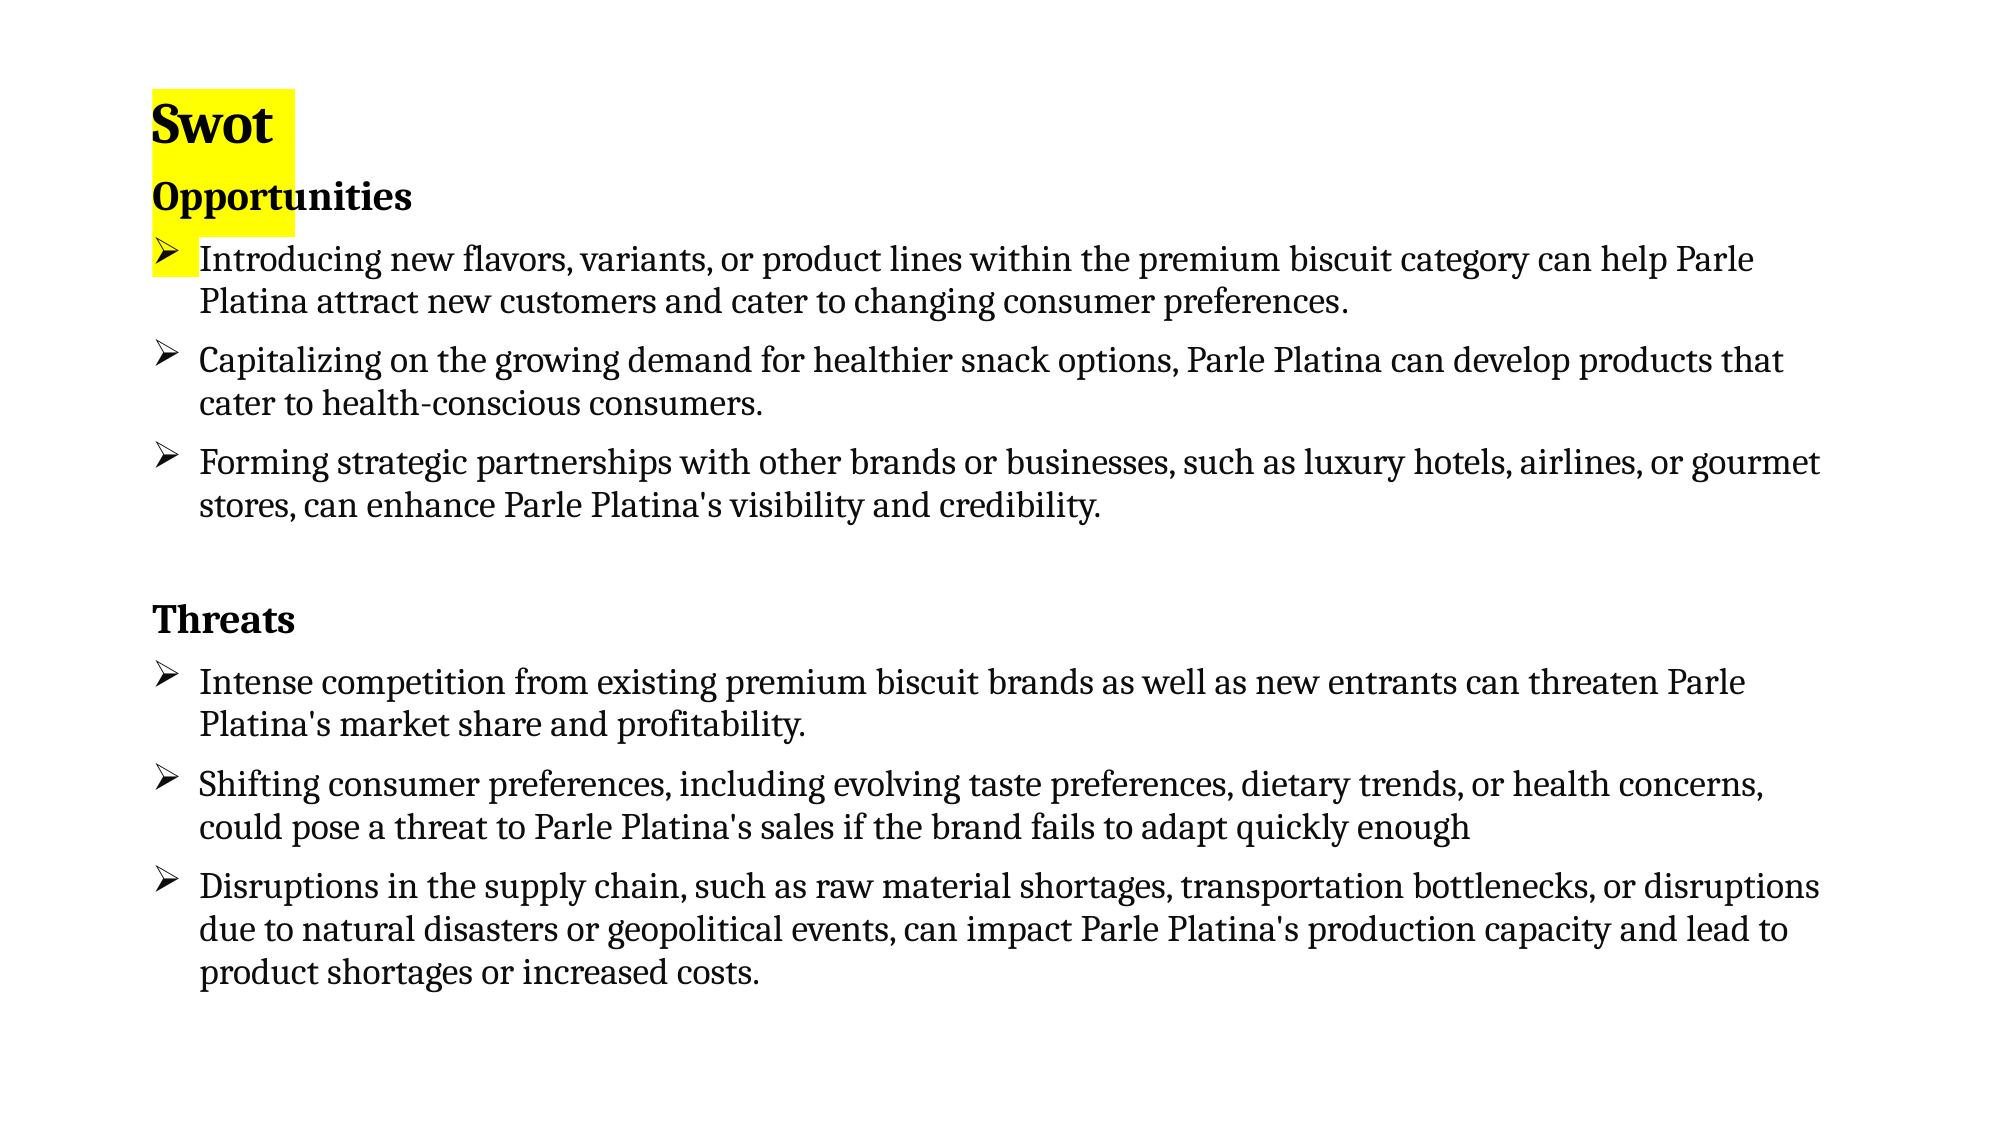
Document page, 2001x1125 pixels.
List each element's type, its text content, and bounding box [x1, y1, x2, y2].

text_box Opportunities Introducing new flavors, variants, or product lines within the premium biscuit category can help Parle Platina attract new customers and cater to changing consumer preferences. Capitalizing on the growing demand for healthier snack options, Parle Platina can develop products that cater to health-conscious consumers. Forming strategic partnerships with other brands or businesses, such as luxury hotels, airlines, or gourmet stores, can enhance Parle Platina's visibility and credibility. Threats Intense competition from existing premium biscuit brands as well as new entrants can threaten Parle Platina's market share and profitability. Shifting consumer preferences, including evolving taste preferences, dietary trends, or health concerns, could pose a threat to Parle Platina's sales if the brand fails to adapt quickly enough Disruptions in the supply chain, such as raw material shortages, transportation bottlenecks, or disruptions due to natural disasters or geopolitical events, can impact Parle Platina's production capacity and lead to product shortages or increased costs. [150, 148, 1836, 992]
title Swot [152, 88, 295, 148]
